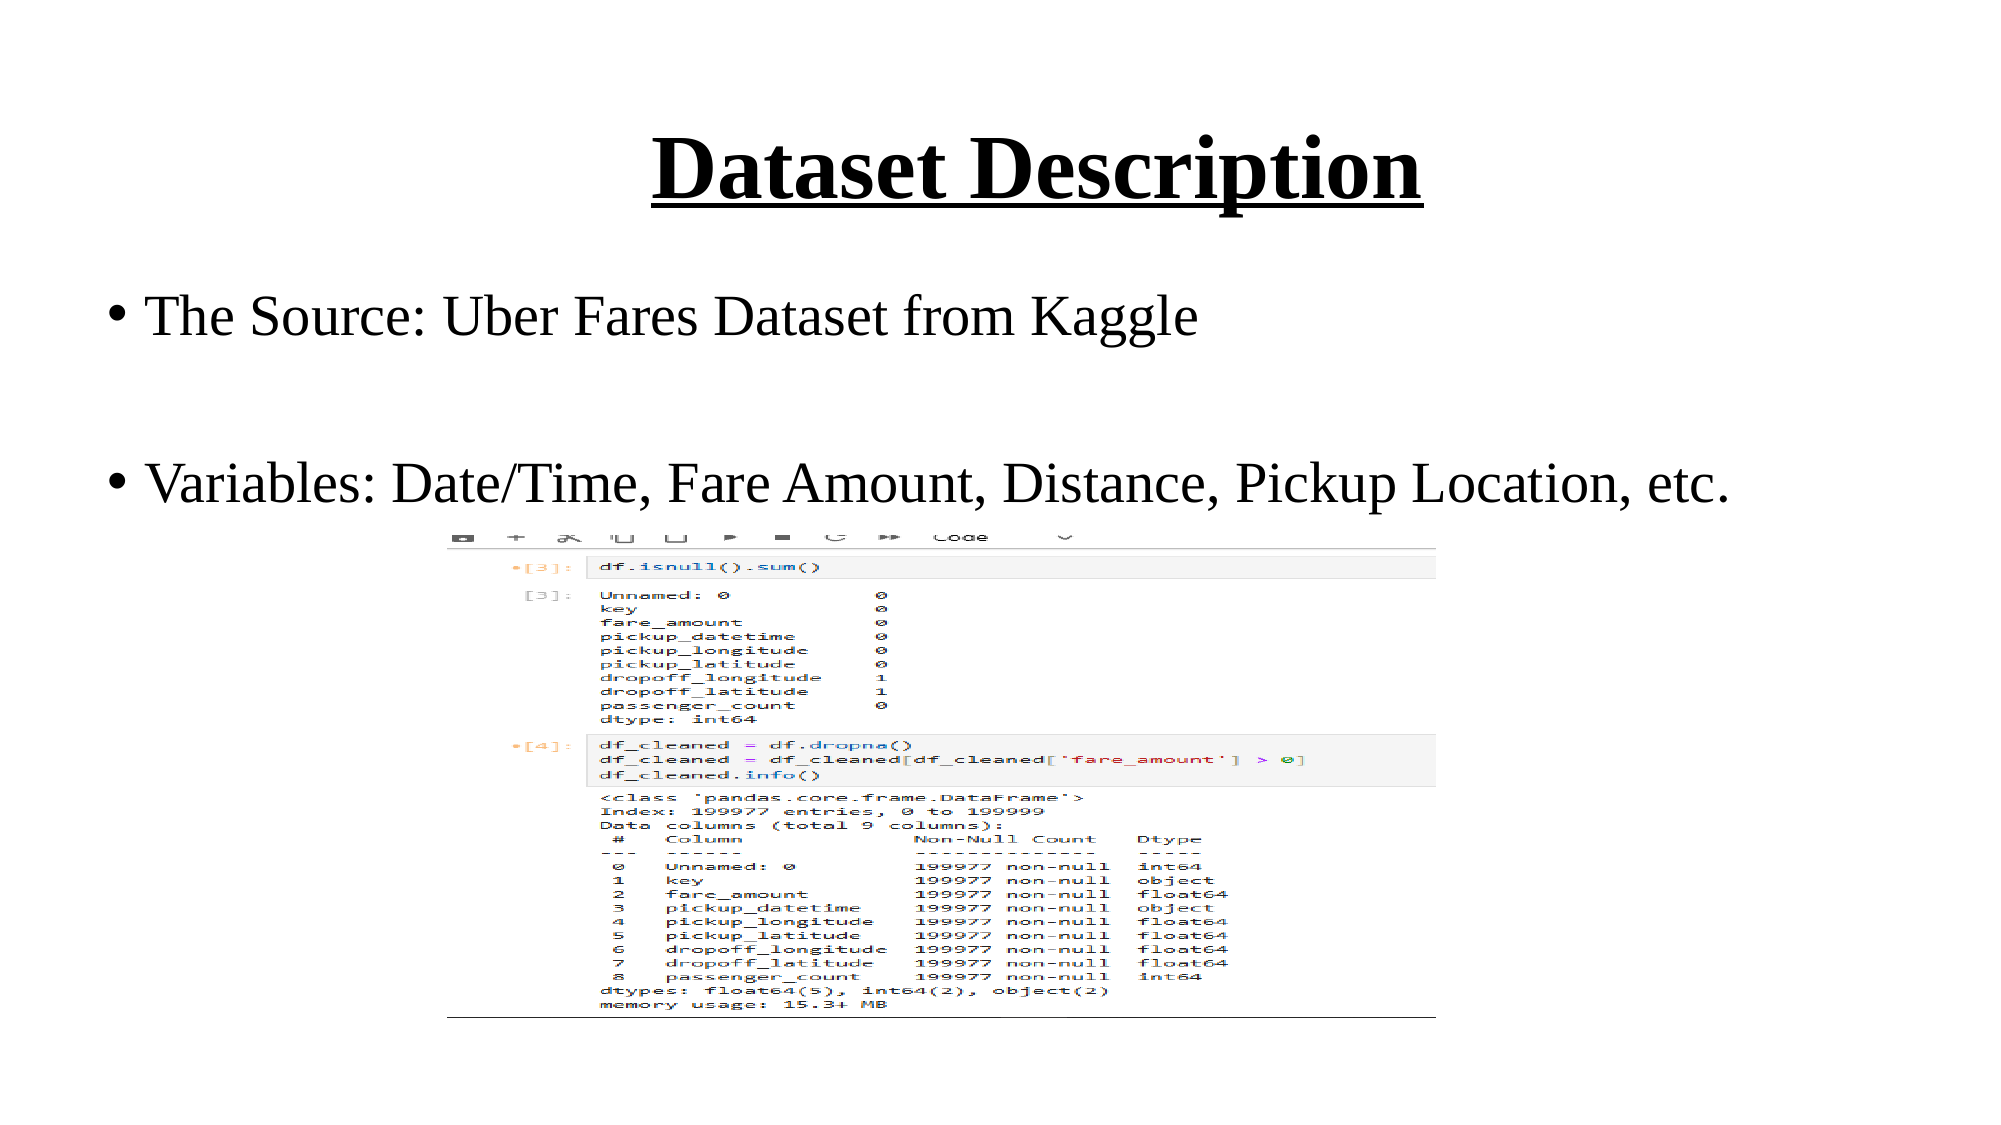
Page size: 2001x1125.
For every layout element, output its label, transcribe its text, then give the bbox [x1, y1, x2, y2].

title Dataset Description [137, 59, 1863, 278]
list The Source: Uber Fares Dataset from Kaggle Variables: Date/Time, Fare Amount, Distance, Pickup Location, etc. [92, 277, 1835, 1034]
picture [447, 535, 1436, 1018]
